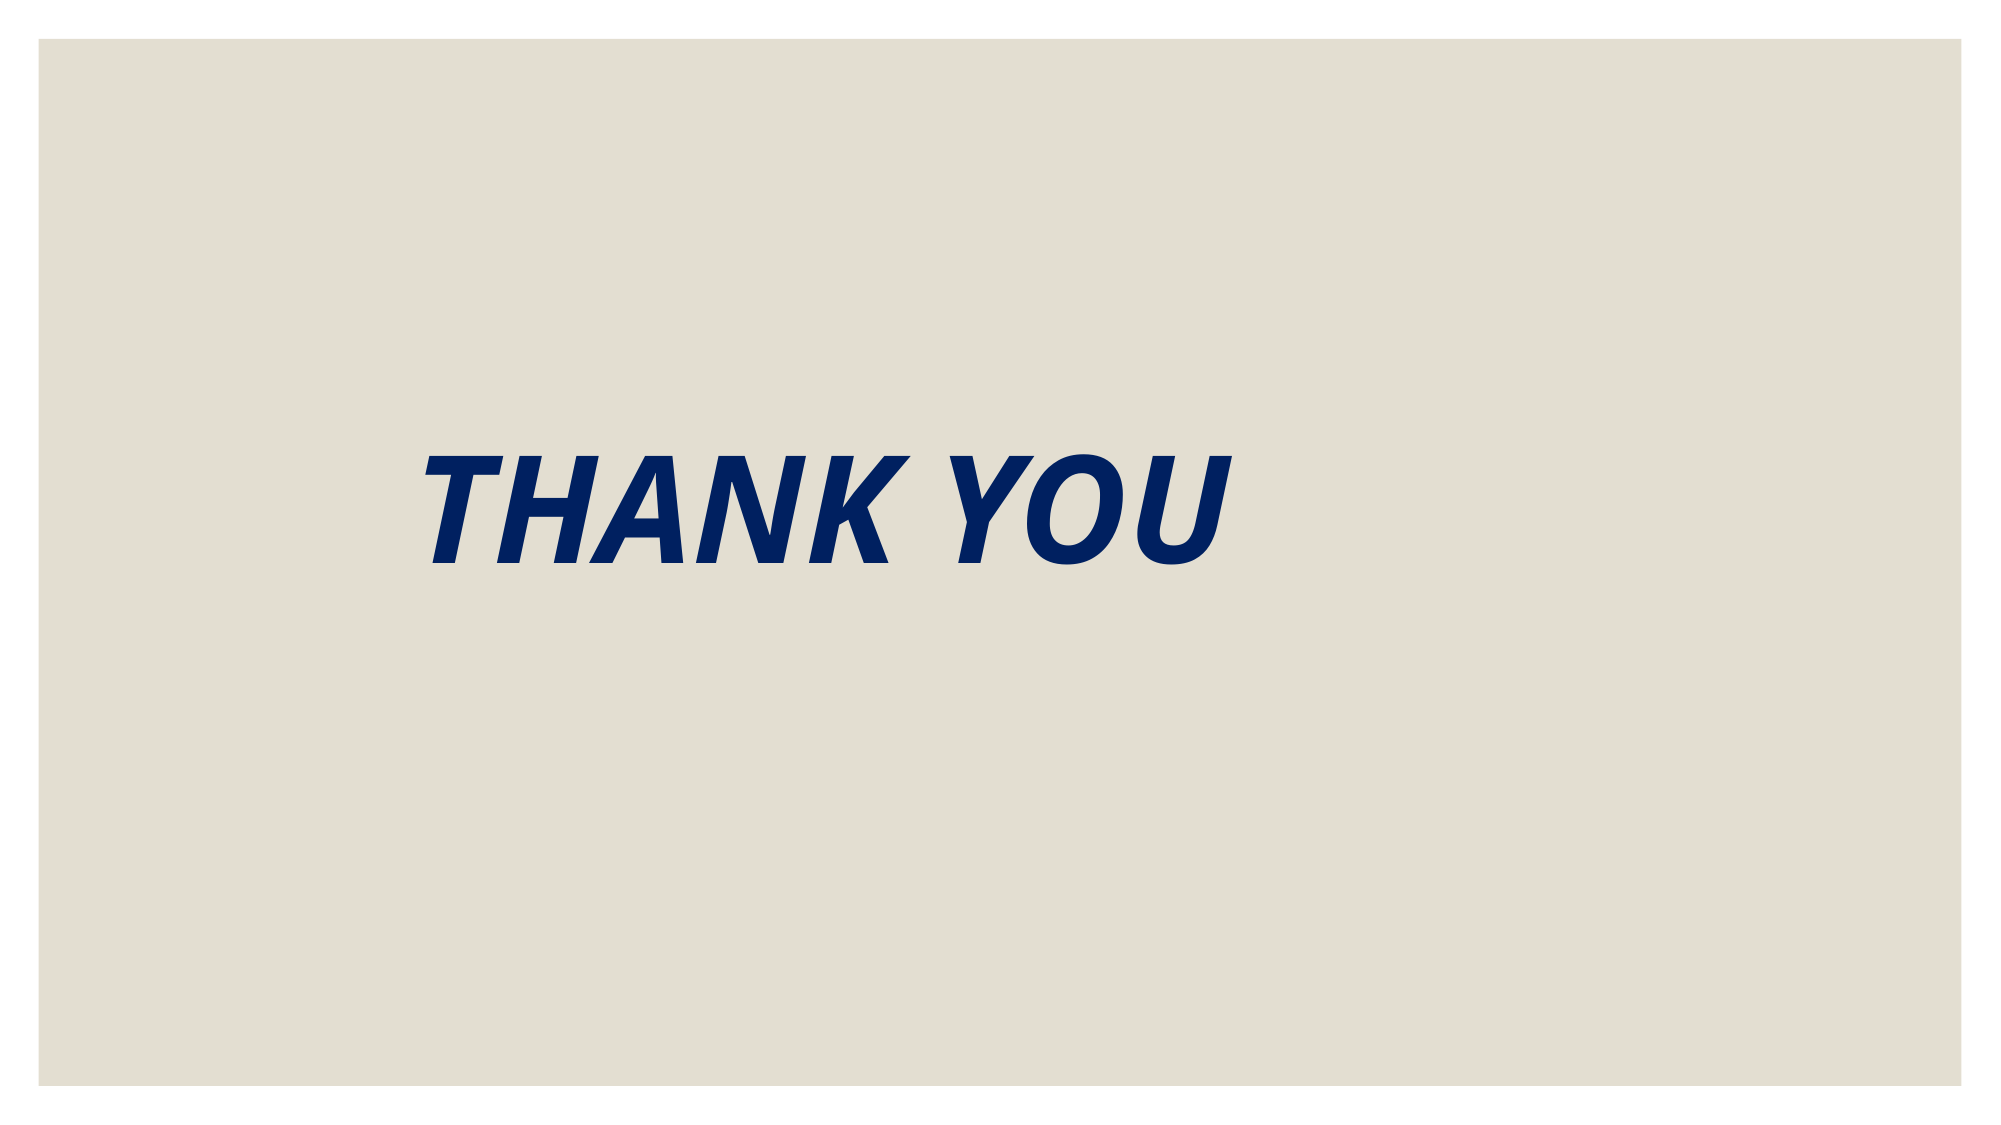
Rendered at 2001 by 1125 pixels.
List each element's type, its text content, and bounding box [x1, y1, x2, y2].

text_box THANK YOU [399, 406, 1680, 601]
